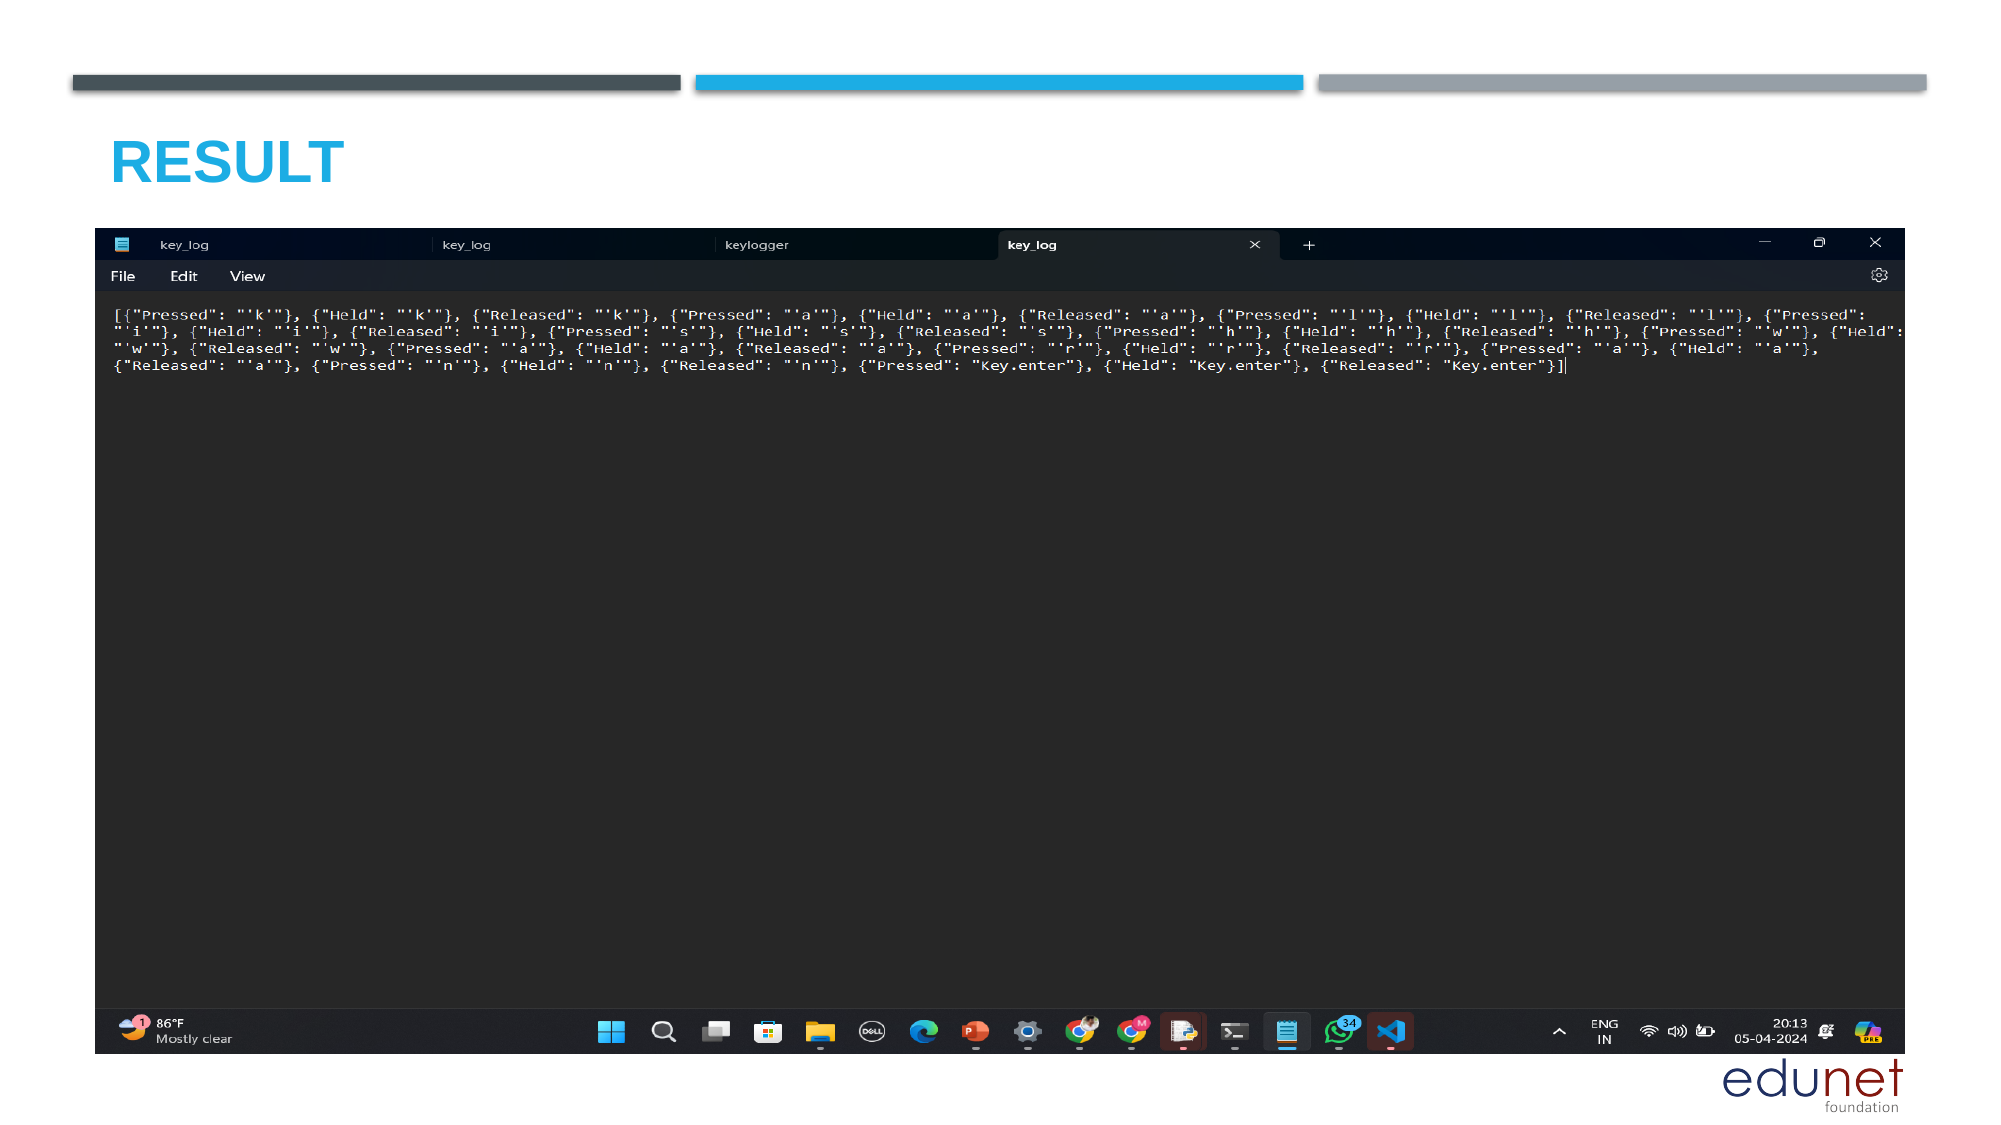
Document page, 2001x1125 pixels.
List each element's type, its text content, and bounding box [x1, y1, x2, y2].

title Result [95, 115, 1905, 203]
picture [94, 228, 1906, 1055]
picture [1719, 1056, 1905, 1116]
